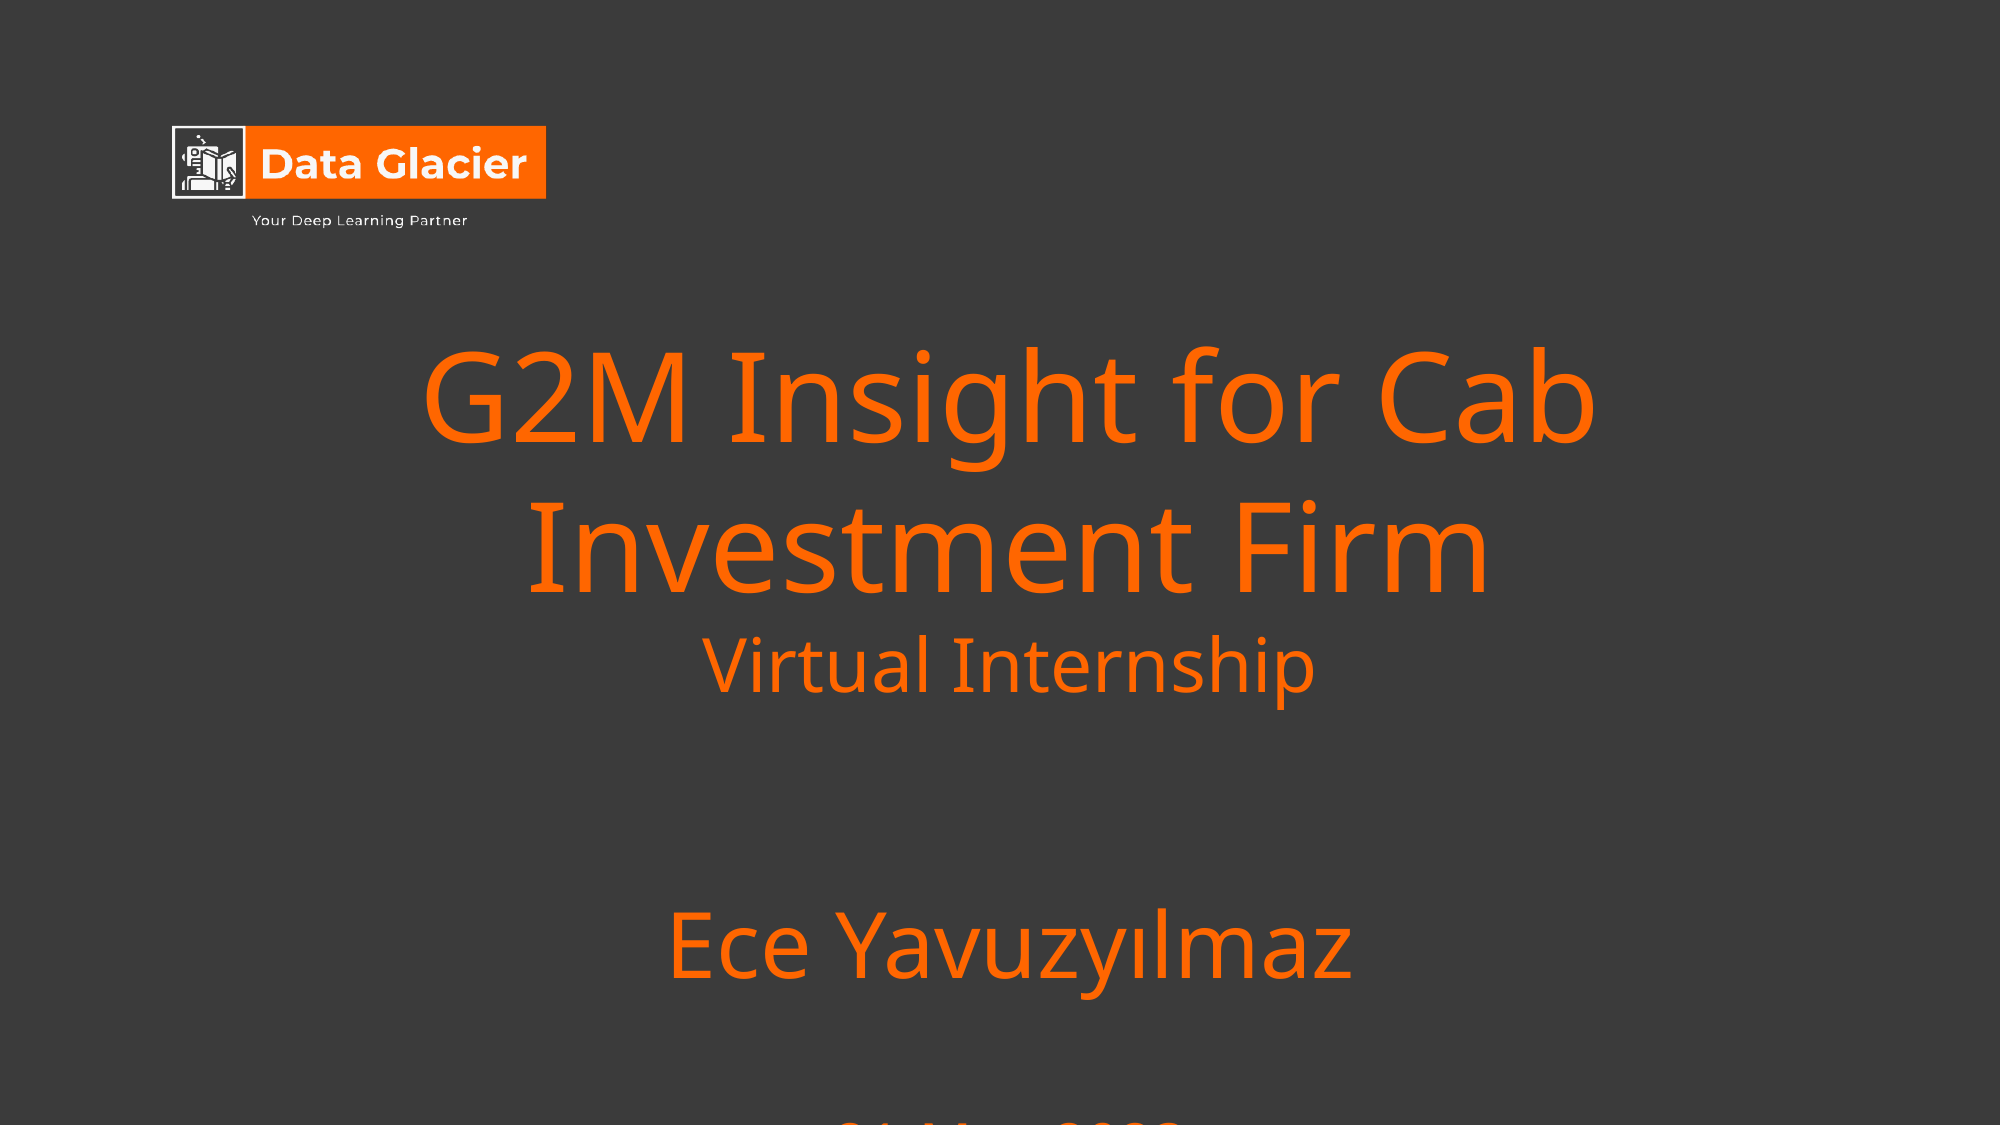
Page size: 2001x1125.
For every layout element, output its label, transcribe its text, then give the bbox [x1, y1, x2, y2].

picture [168, 0, 550, 368]
text_box G2M Insight for Cab Investment Firm Virtual Internship Ece Yavuzyılmaz 21-May-2023 [153, 309, 1868, 1125]
